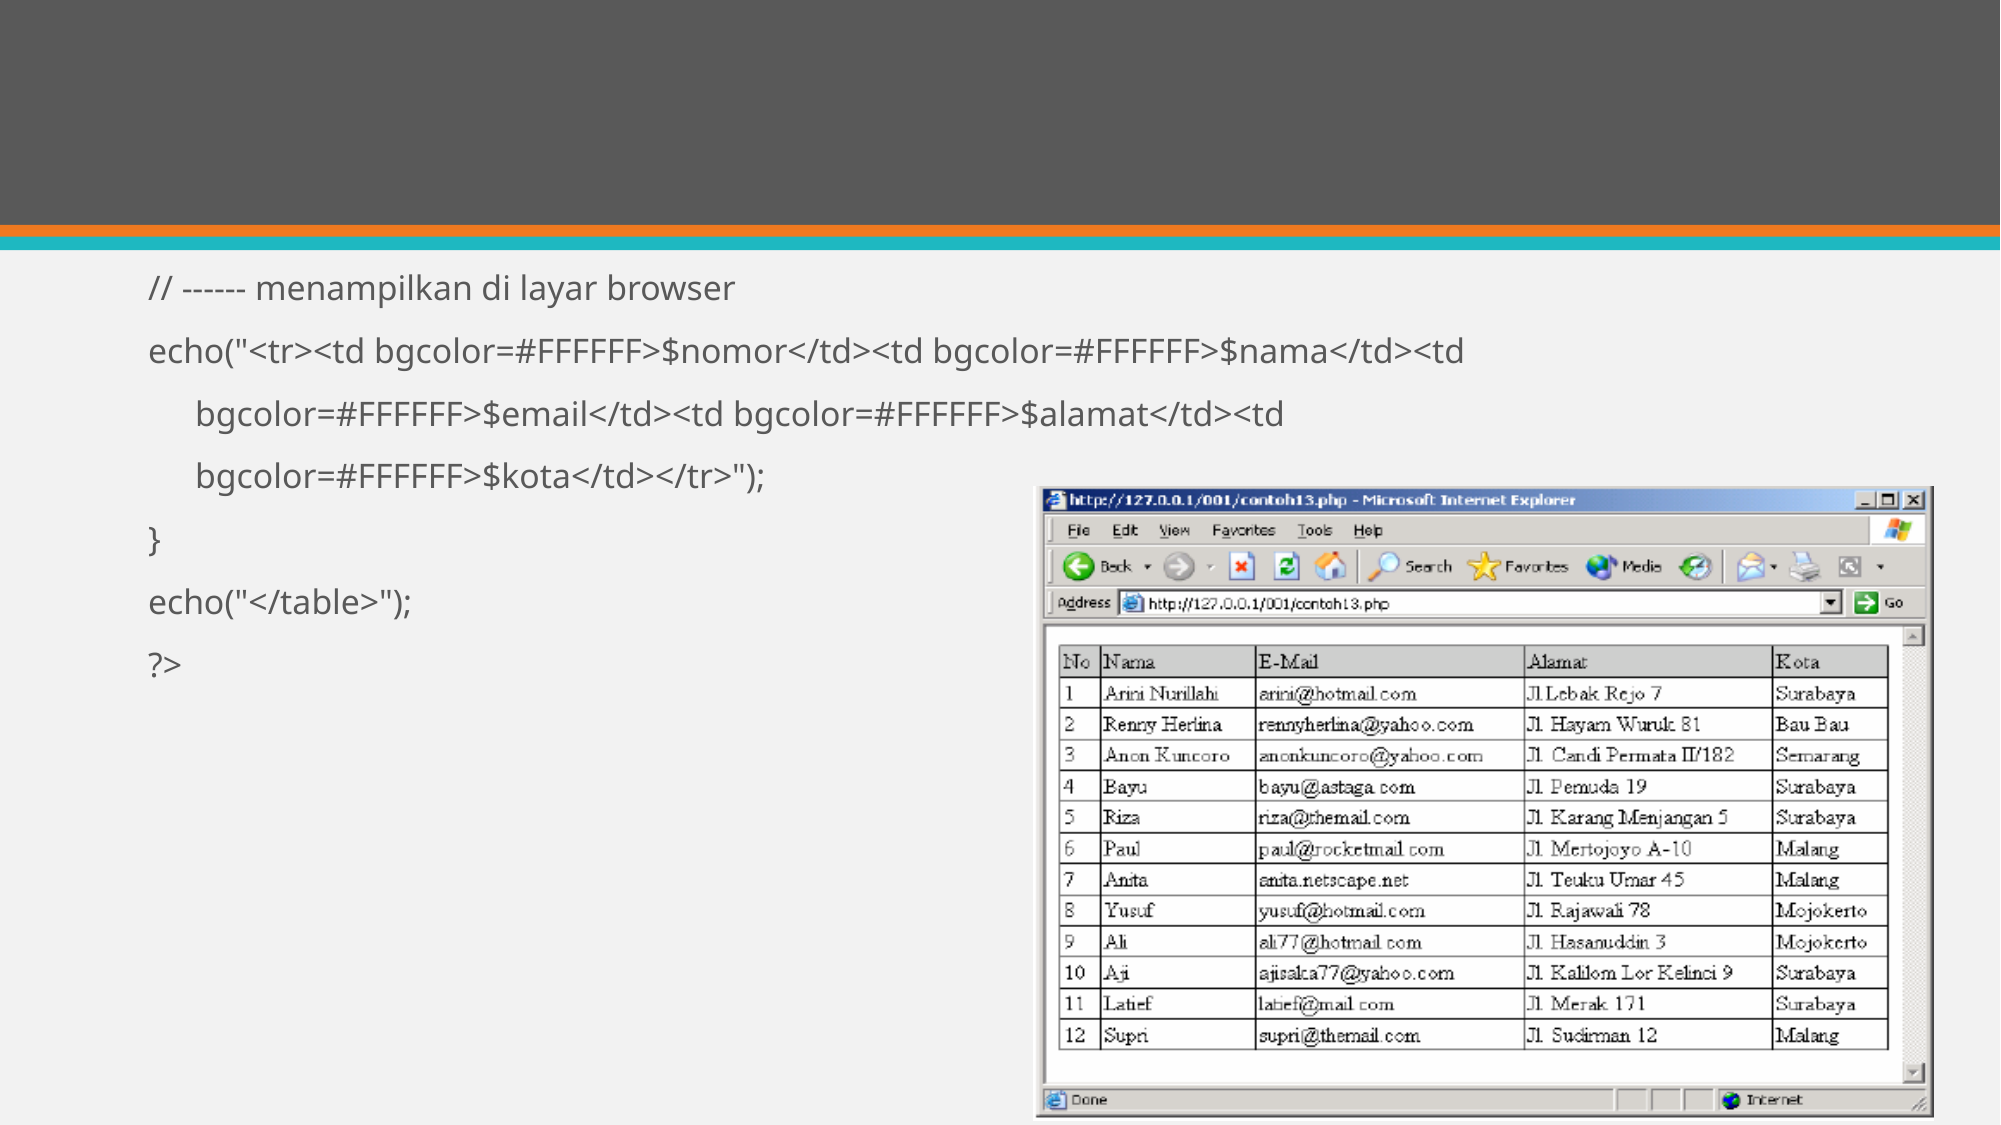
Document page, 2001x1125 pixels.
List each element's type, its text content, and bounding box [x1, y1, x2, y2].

list // ------ menampilkan di layar browser echo("<tr><td bgcolor=#FFFFFF>$nomor</td><td bgcolor=#FFFFFF>$nama</td><td bgcolor=#FFFFFF>$email</td><td bgcolor=#FFFFFF>$alamat</td><td bgcolor=#FFFFFF>$kota</td></tr>"); } echo("</table>"); ?> [133, 267, 1484, 705]
picture [1033, 485, 1934, 1121]
